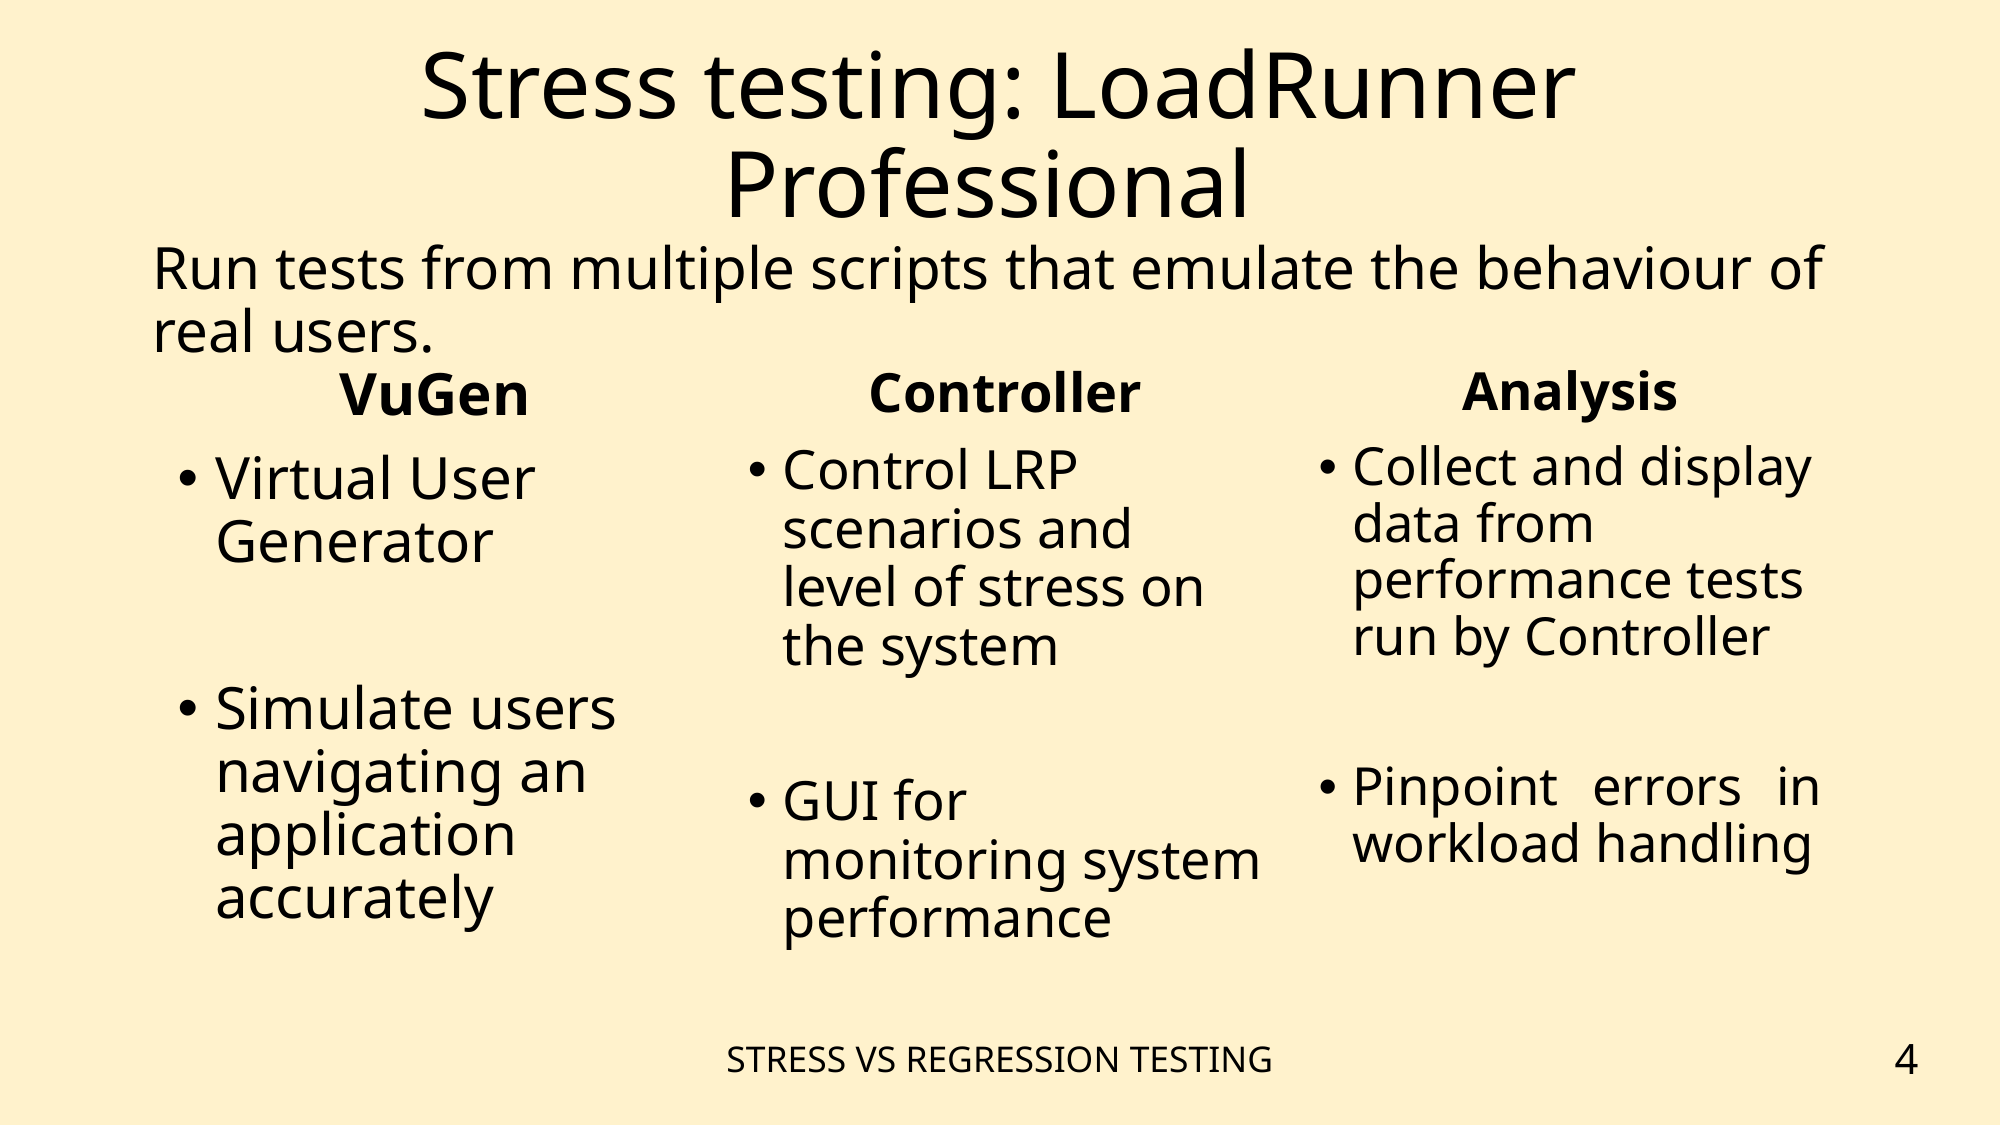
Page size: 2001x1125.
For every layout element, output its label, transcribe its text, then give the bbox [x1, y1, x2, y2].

text_box VuGen Virtual User Generator Simulate users navigating an application accurately [162, 358, 708, 1066]
title Stress testing: LoadRunner Professional [137, 59, 1863, 217]
slide_number 4 [1483, 1027, 1934, 1088]
footer STRESS VS REGRESSION TESTING [488, 1013, 1512, 1103]
list Run tests from multiple scripts that emulate the behaviour of real users. [137, 231, 1863, 358]
text_box Controller Control LRP scenarios and level of stress on the system GUI for monitoring system performance [732, 358, 1279, 975]
text_box Analysis Collect and display data from performance tests run by Controller Pinpoint errors in workload handling [1303, 357, 1838, 931]
